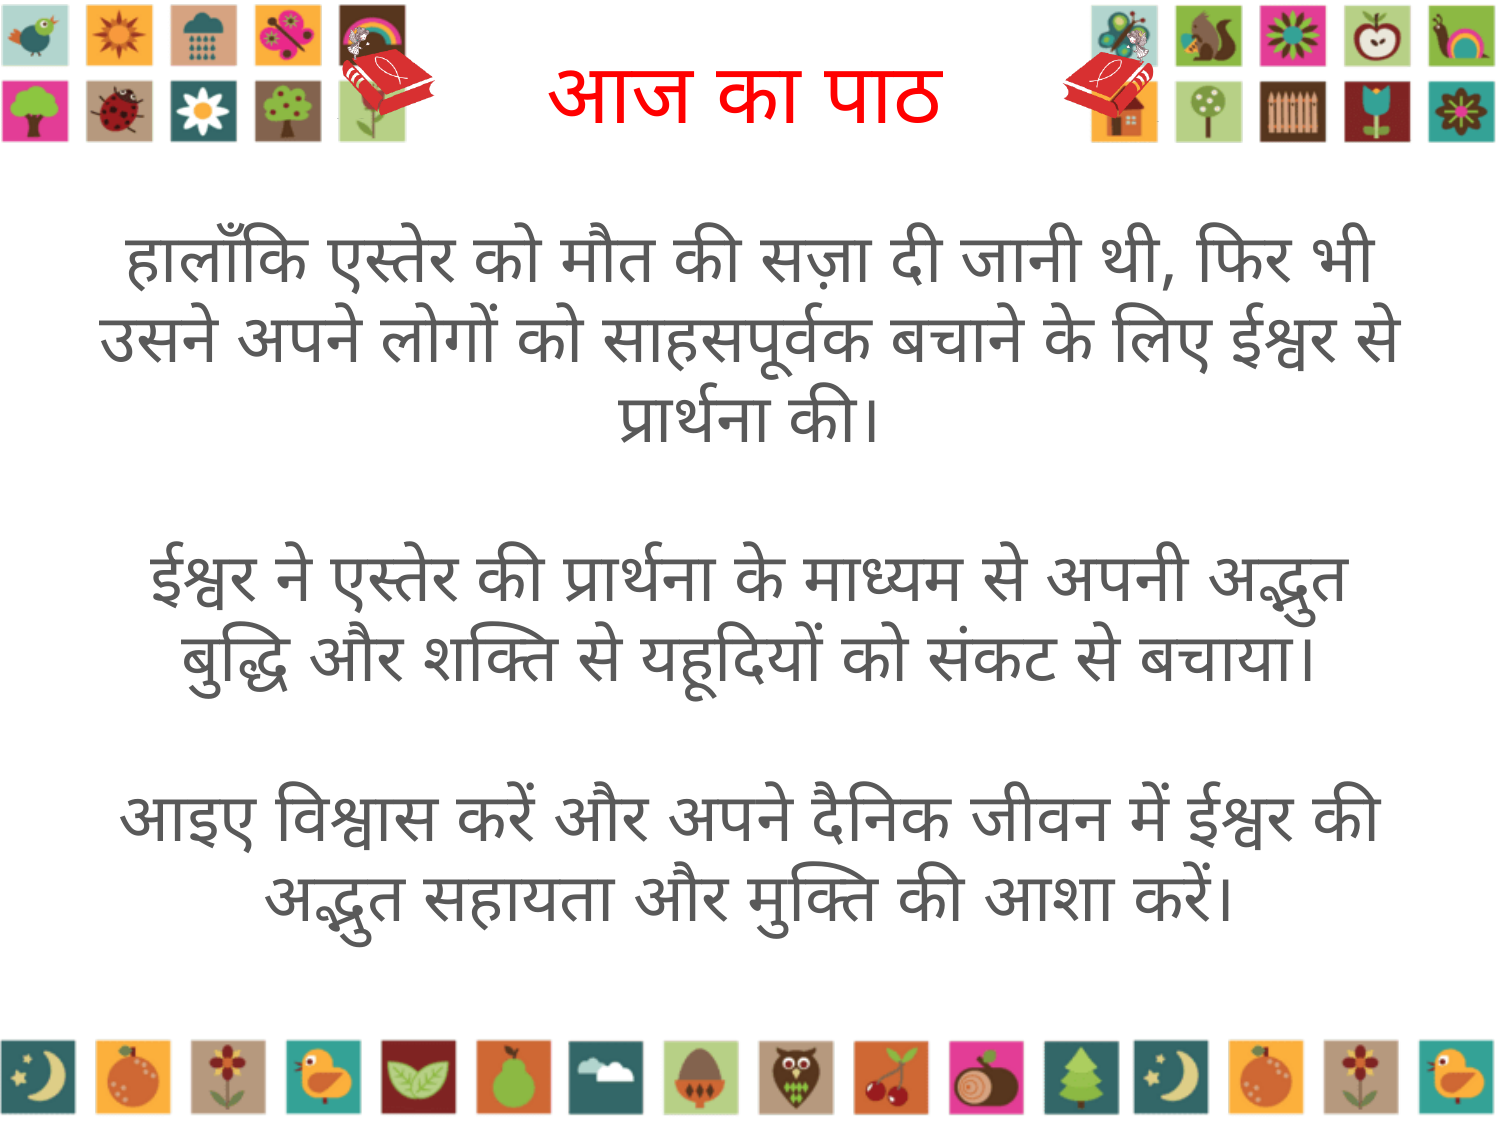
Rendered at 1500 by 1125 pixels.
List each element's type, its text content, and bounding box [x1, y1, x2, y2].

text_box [0, 1028, 1500, 1118]
text_box हालाँकि एस्तेर को मौत की सज़ा दी जानी थी, फिर भी उसने अपने लोगों को साहसपूर्वक बचाने के लिए ईश्वर से प्रार्थना की। ईश्वर ने एस्तेर की प्रार्थना के माध्यम से अपनी अद्भुत बुद्धि और शक्ति से यहूदियों को संकट से बचाया। आइए विश्वास करें और अपने दैनिक जीवन में ईश्वर की अद्भुत सहायता और मुक्ति की आशा करें। [76, 208, 1424, 943]
picture [1031, 3, 1500, 150]
text_box आज का पाठ [424, 32, 1077, 148]
picture [0, 3, 467, 150]
